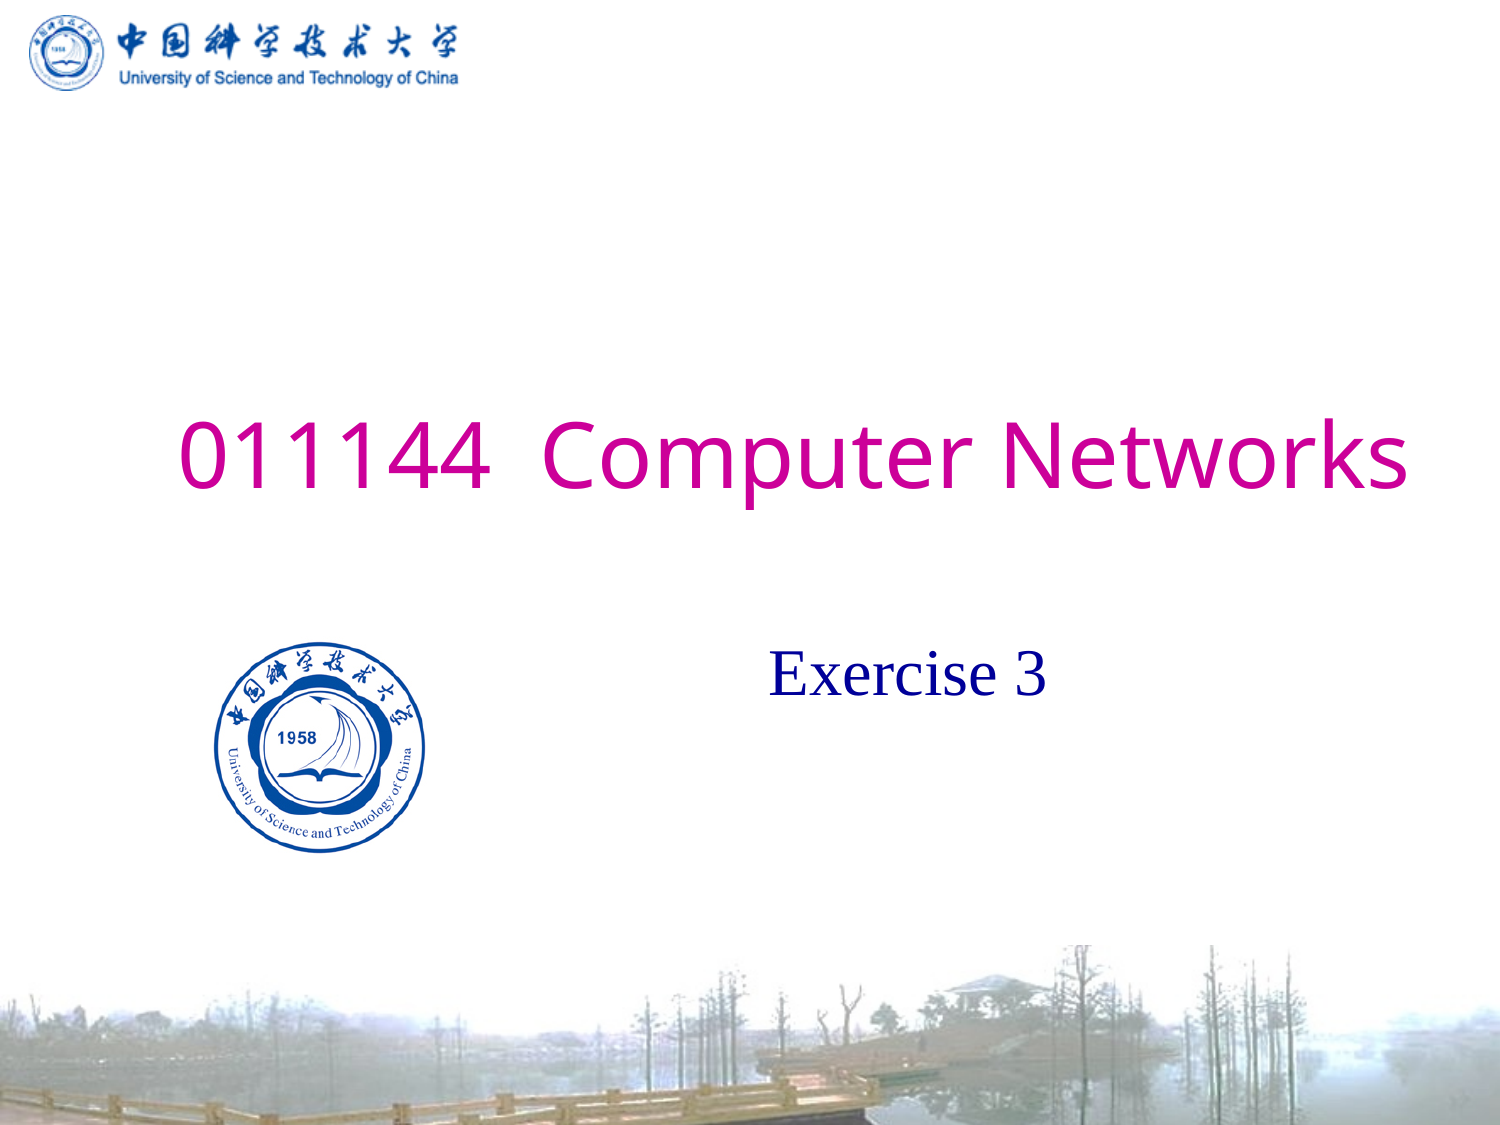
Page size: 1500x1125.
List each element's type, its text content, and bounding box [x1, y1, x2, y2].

picture [135, 621, 383, 870]
subtitle Exercise 3 [383, 621, 1435, 910]
picture [0, 945, 1500, 1125]
title 011144 Computer Networks [162, 274, 1438, 516]
picture [29, 15, 461, 91]
